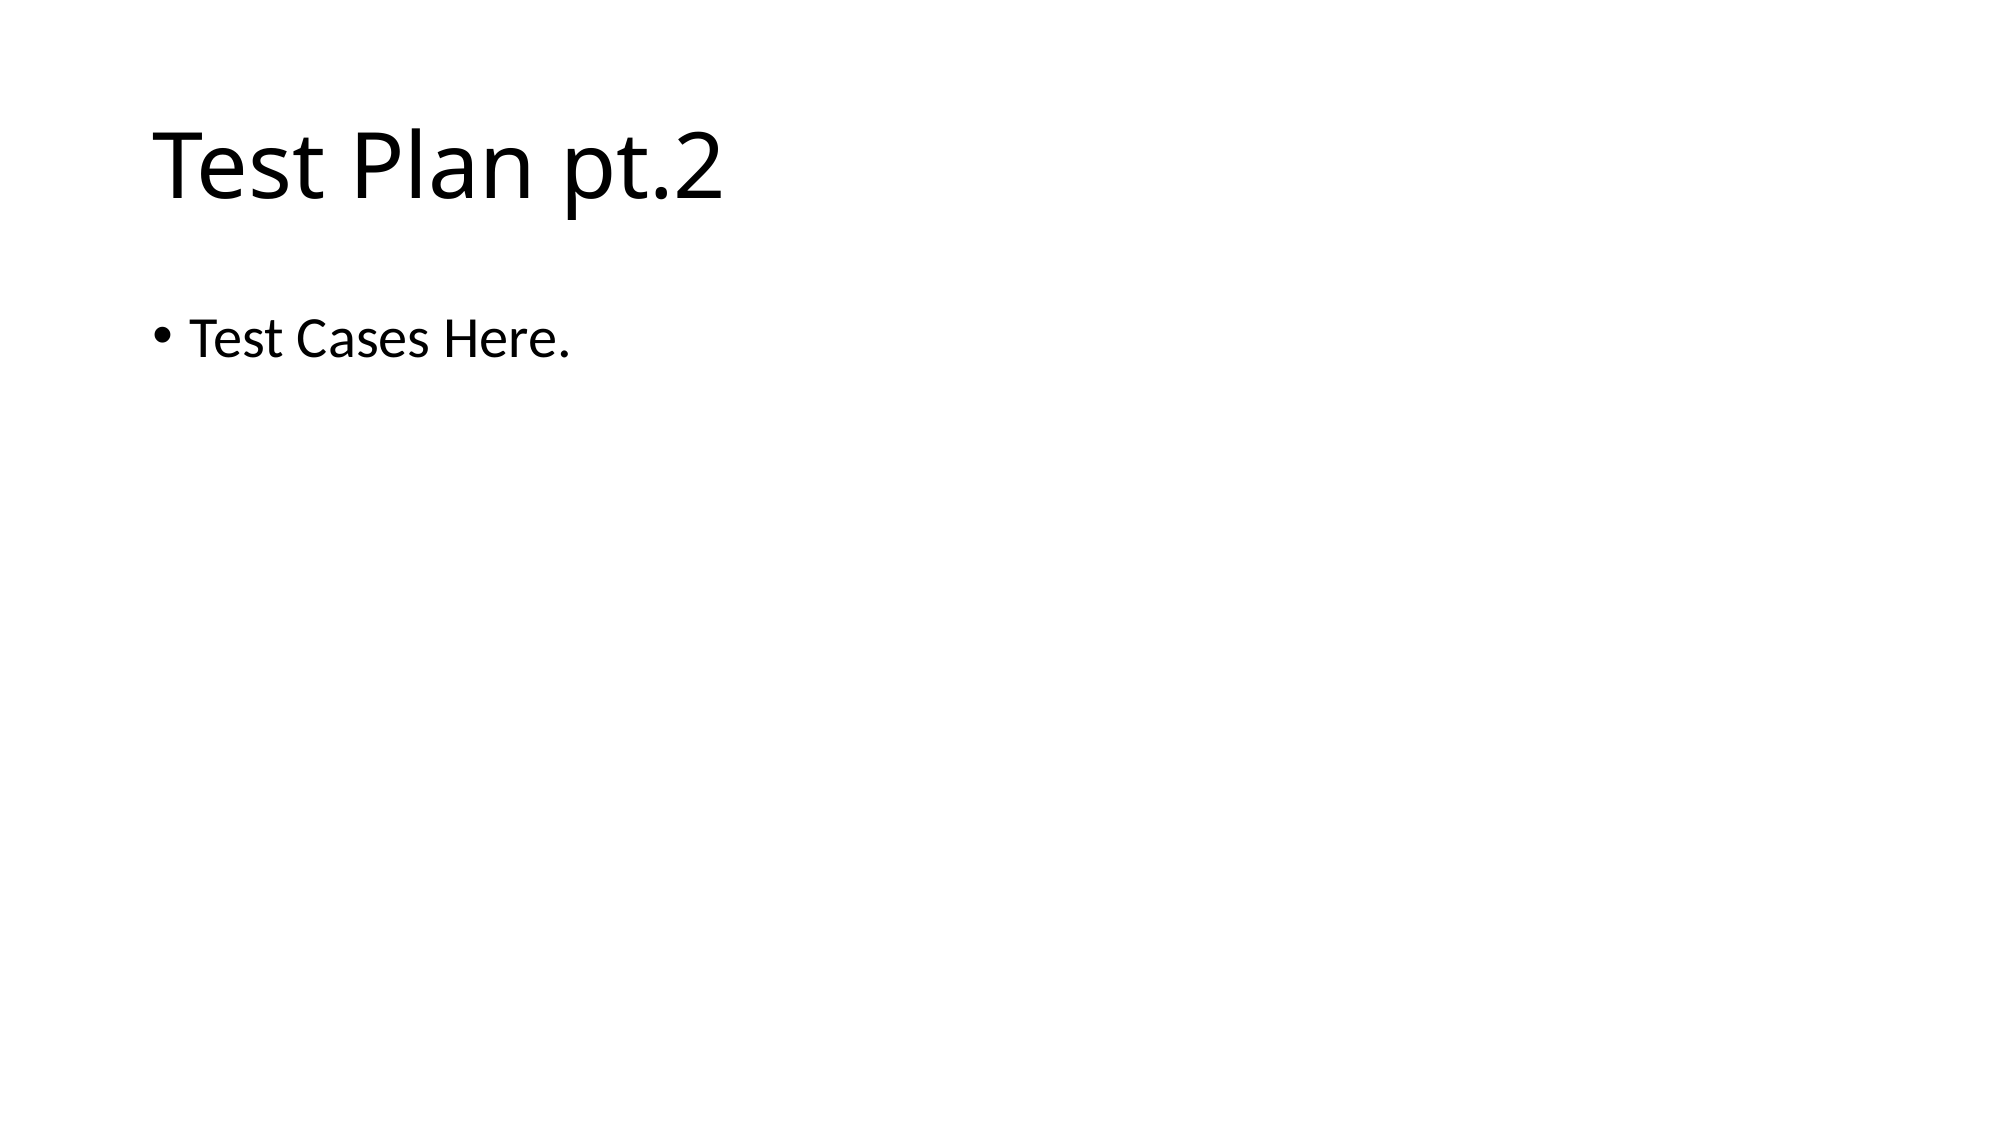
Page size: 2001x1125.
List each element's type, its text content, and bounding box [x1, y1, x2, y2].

title Test Plan pt.2 [137, 59, 1863, 278]
list Test Cases Here. [137, 299, 1863, 1014]
